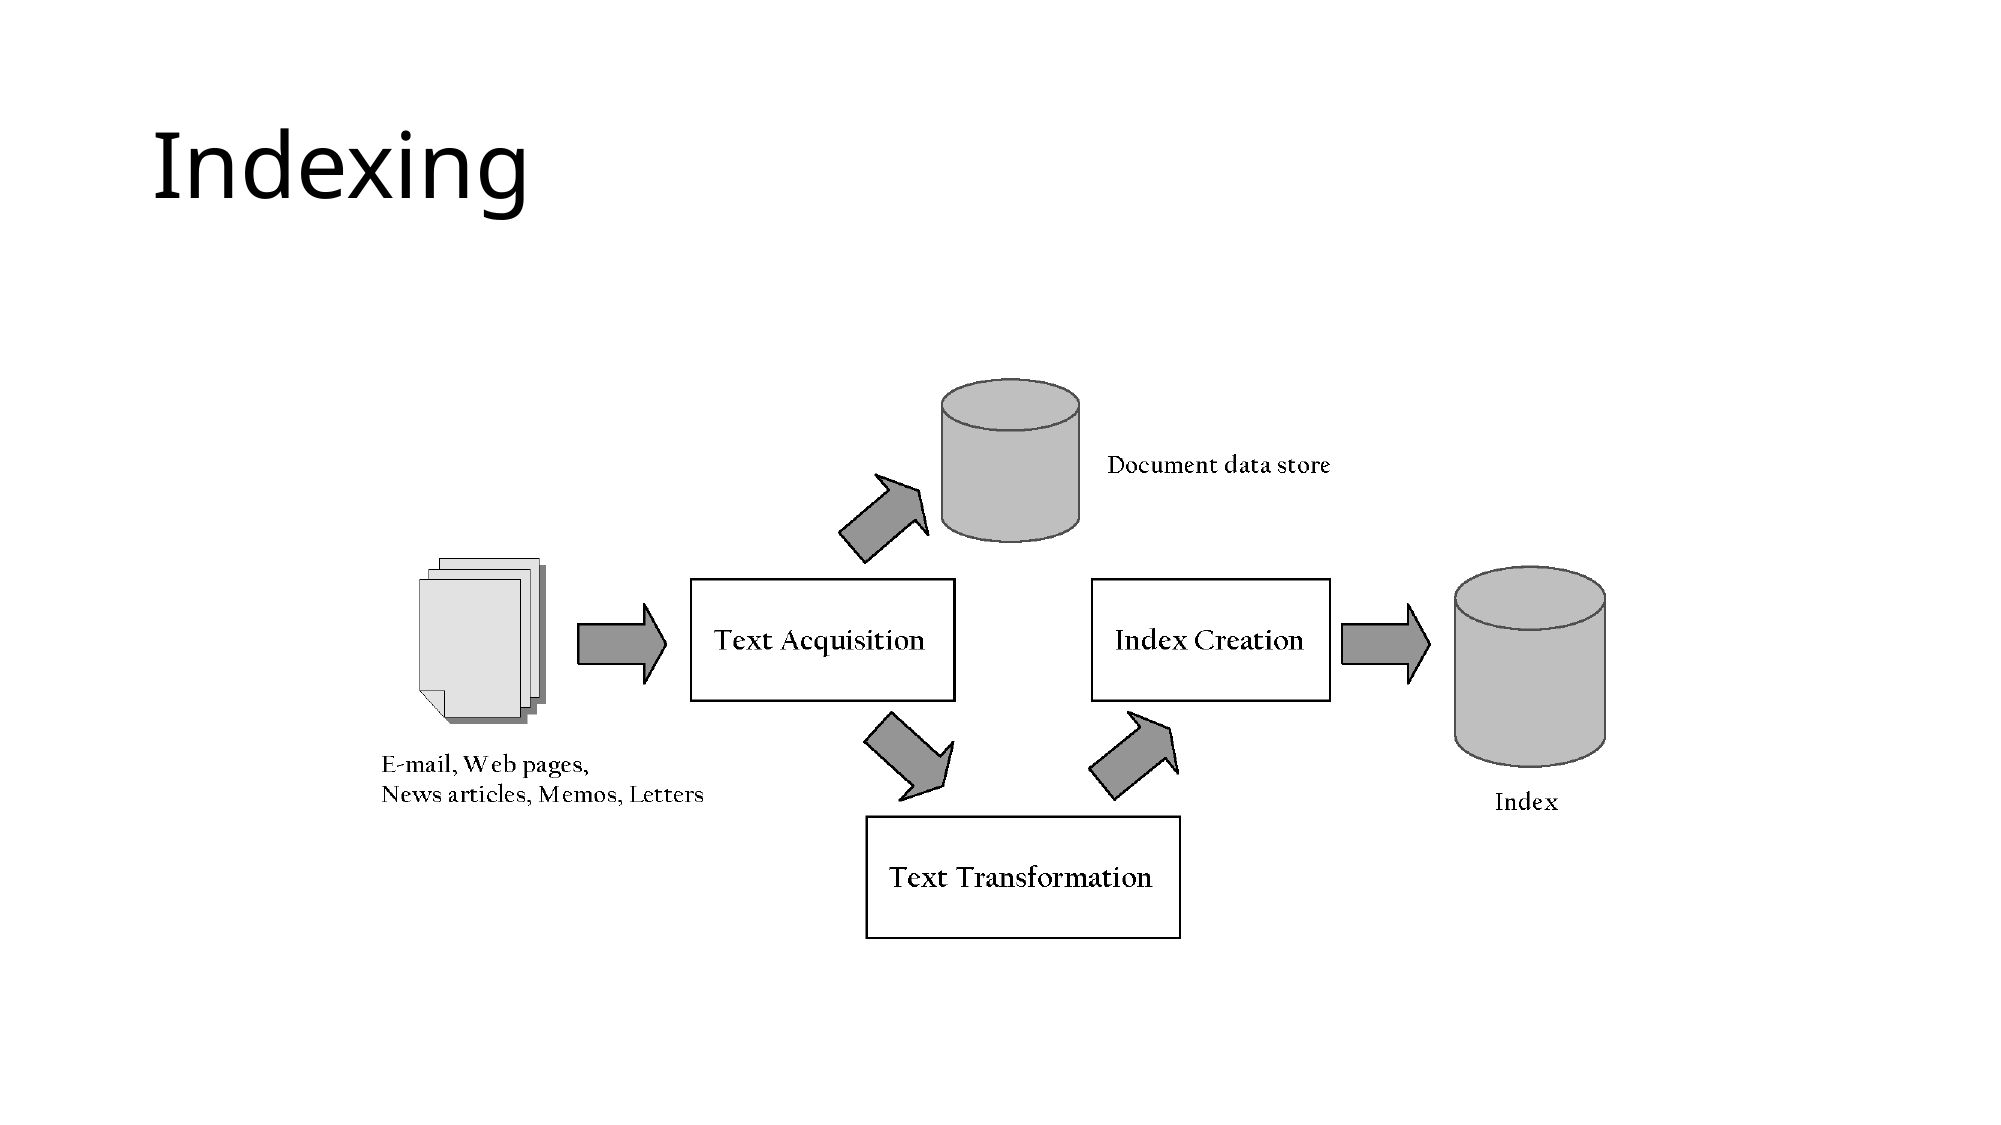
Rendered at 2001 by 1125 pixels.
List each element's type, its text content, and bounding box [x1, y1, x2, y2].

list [371, 347, 1629, 965]
title Indexing [137, 59, 1863, 278]
